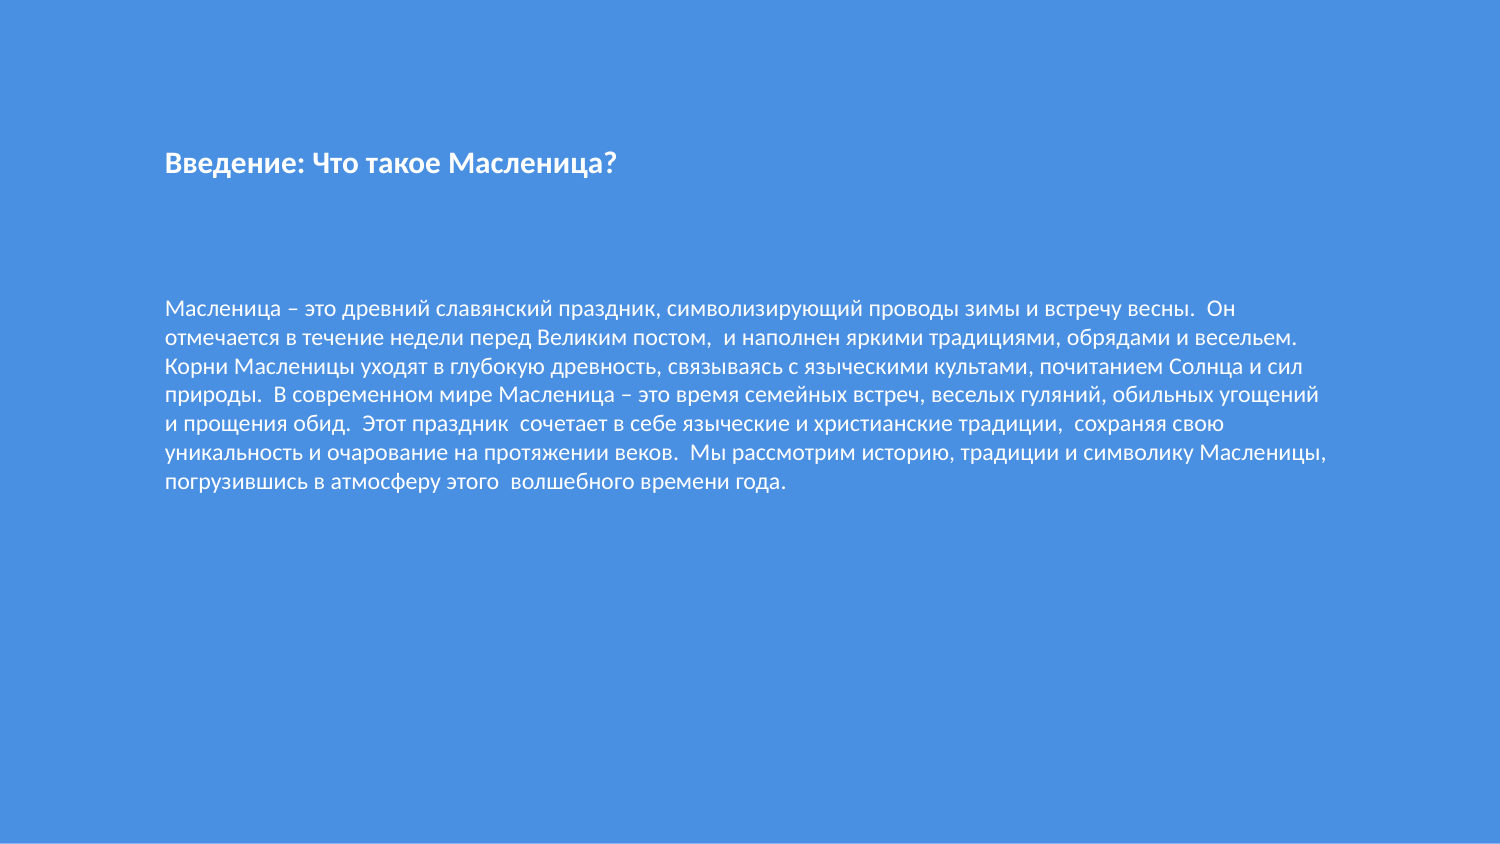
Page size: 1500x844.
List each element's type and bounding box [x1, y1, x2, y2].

text_box [0, 0, 1500, 844]
